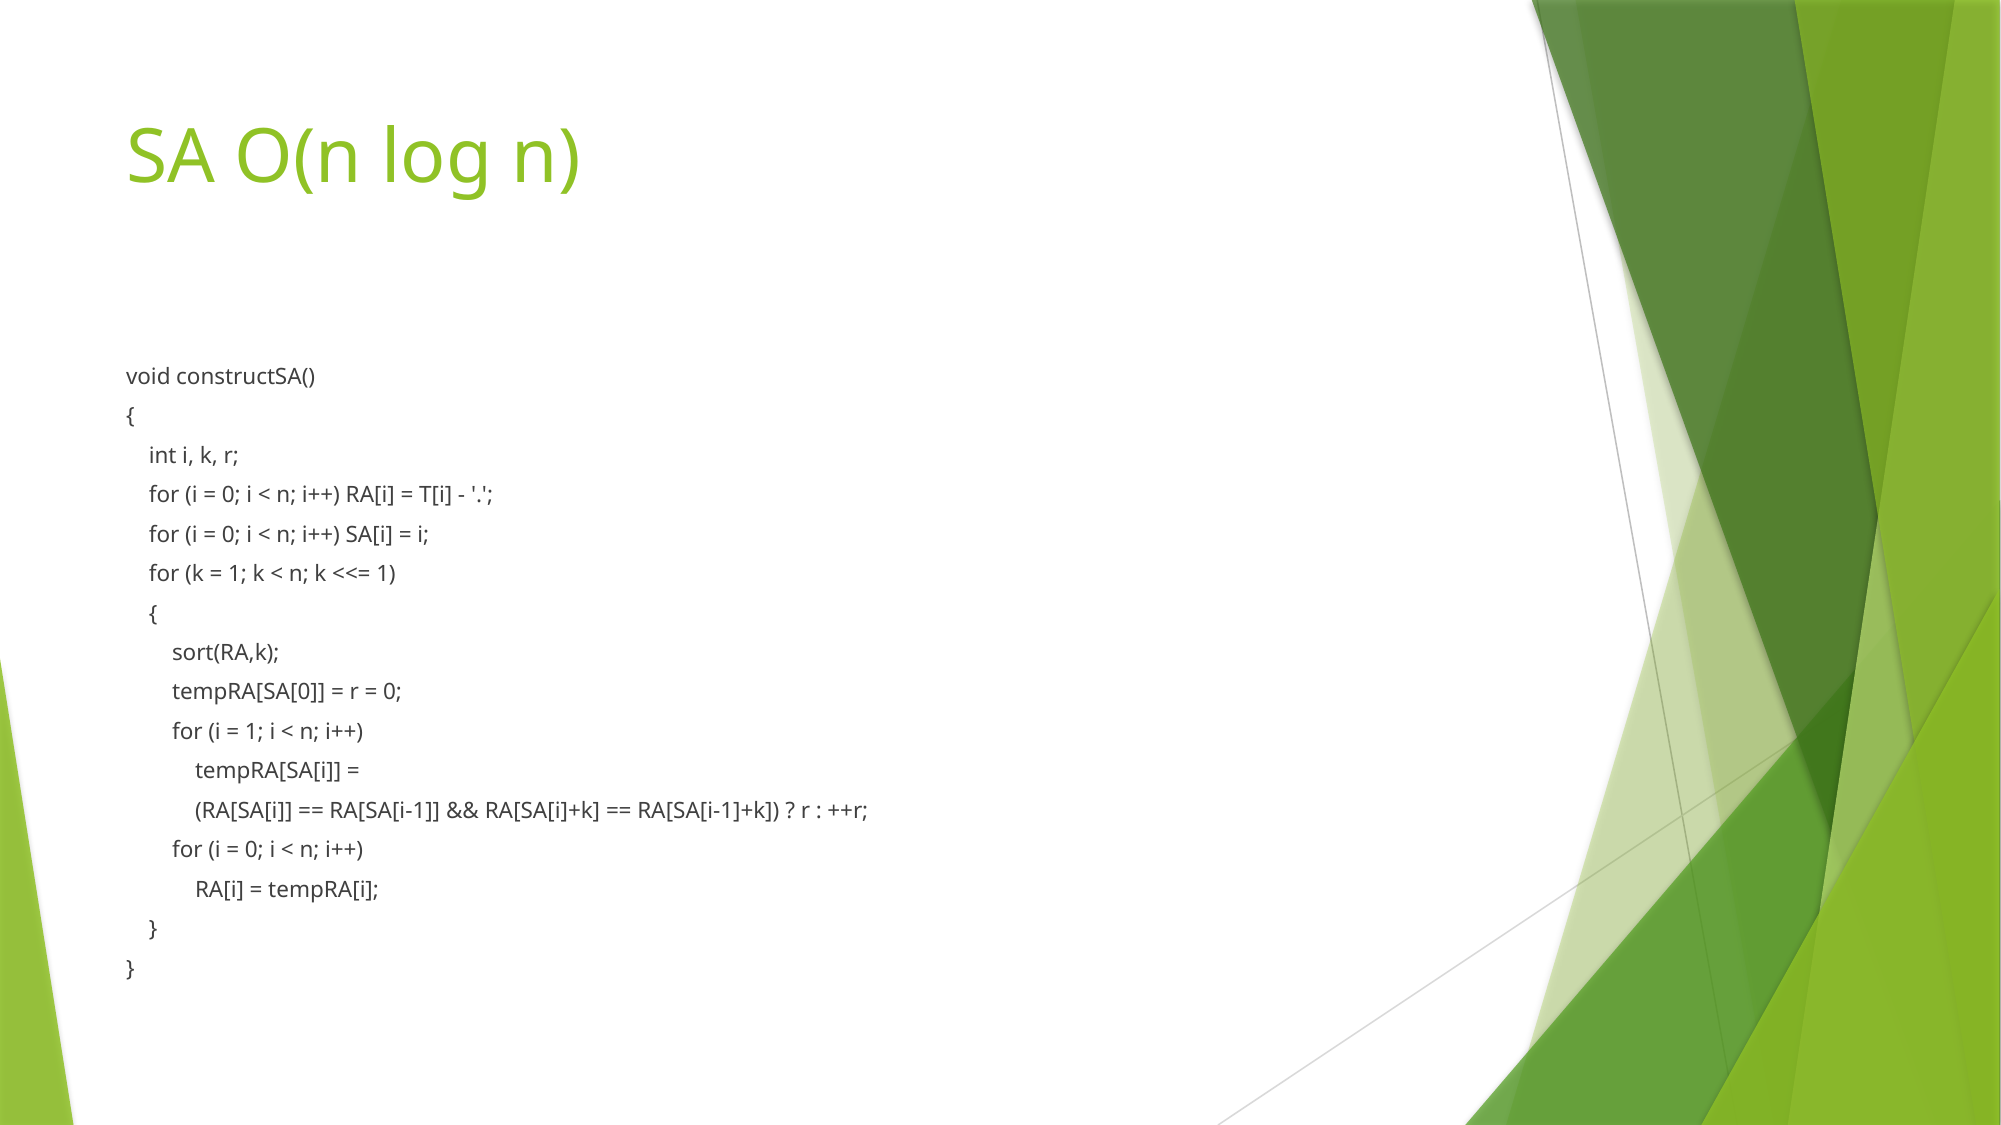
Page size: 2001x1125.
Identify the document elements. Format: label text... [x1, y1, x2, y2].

title SA O(n log n) [111, 99, 1522, 317]
list void constructSA() { int i, k, r; for (i = 0; i < n; i++) RA[i] = T[i] - '.'; for (i = 0; i < n; i++) SA[i] = i; for (k = 1; k < n; k <<= 1) { sort(RA,k); tempRA[SA[0]] = r = 0; for (i = 1; i < n; i++) tempRA[SA[i]] = (RA[SA[i]] == RA[SA[i-1]] && RA[SA[i]+k] == RA[SA[i-1]+k]) ? r : ++r; for (i = 0; i < n; i++) RA[i] = tempRA[i]; } } [111, 354, 1522, 992]
